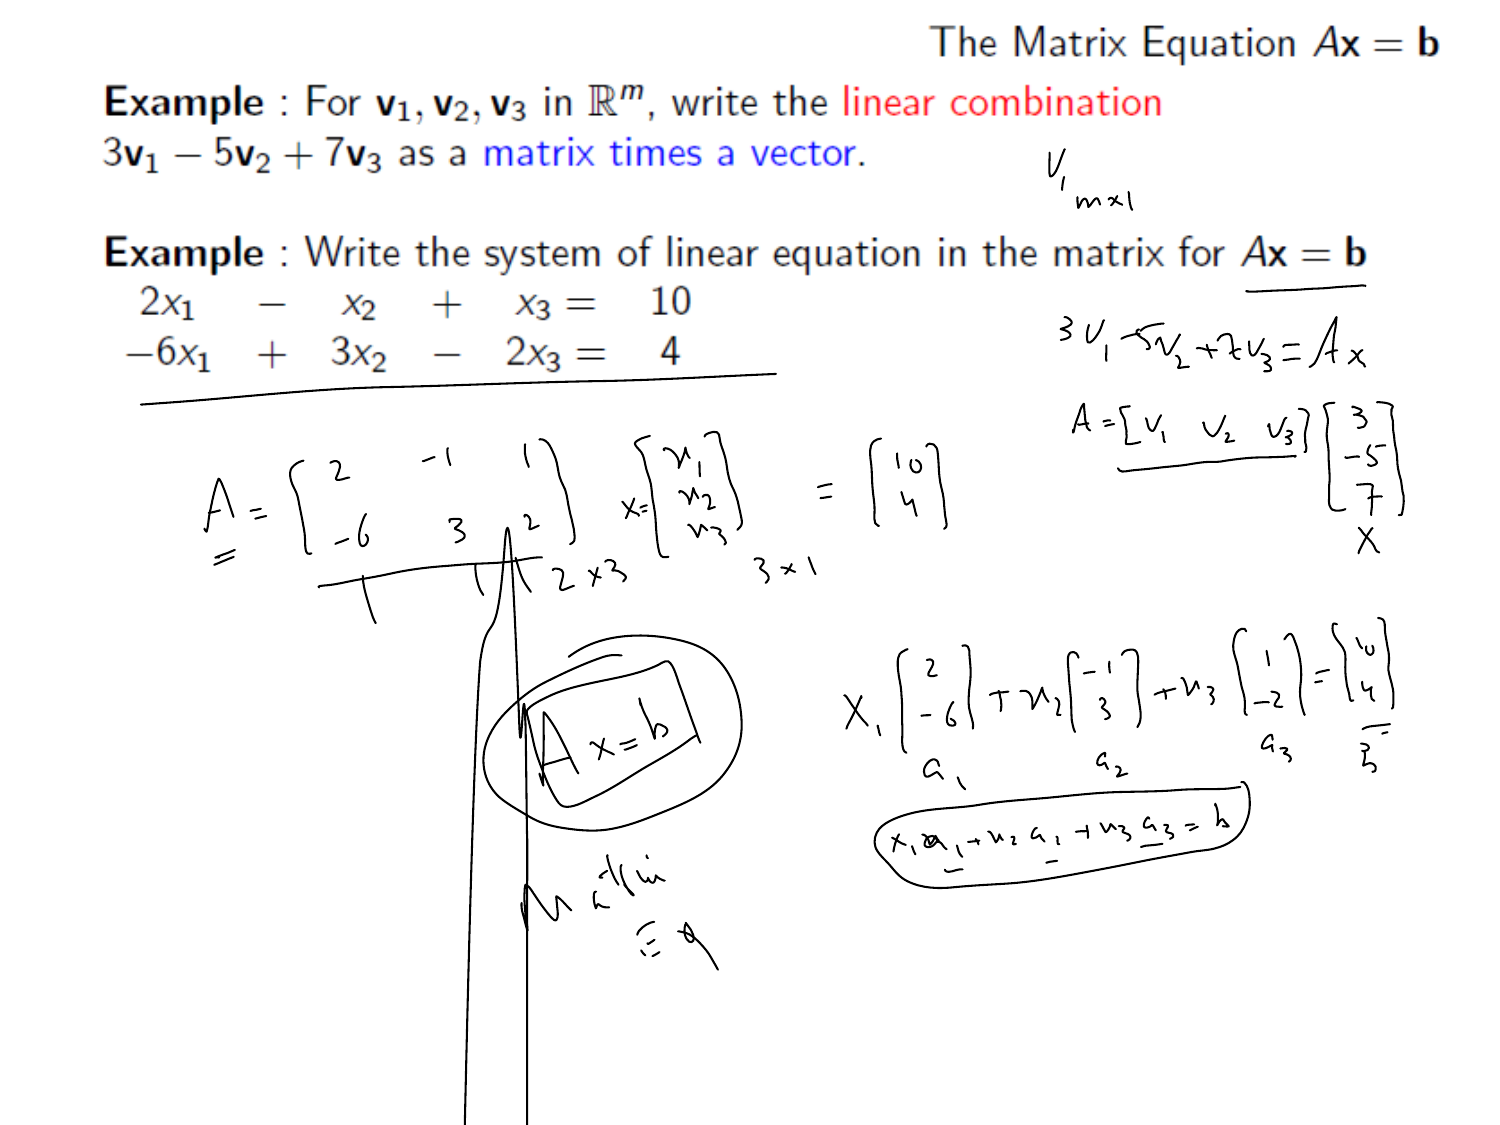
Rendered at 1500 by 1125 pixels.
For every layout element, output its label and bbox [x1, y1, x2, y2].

picture [71, 18, 1448, 376]
